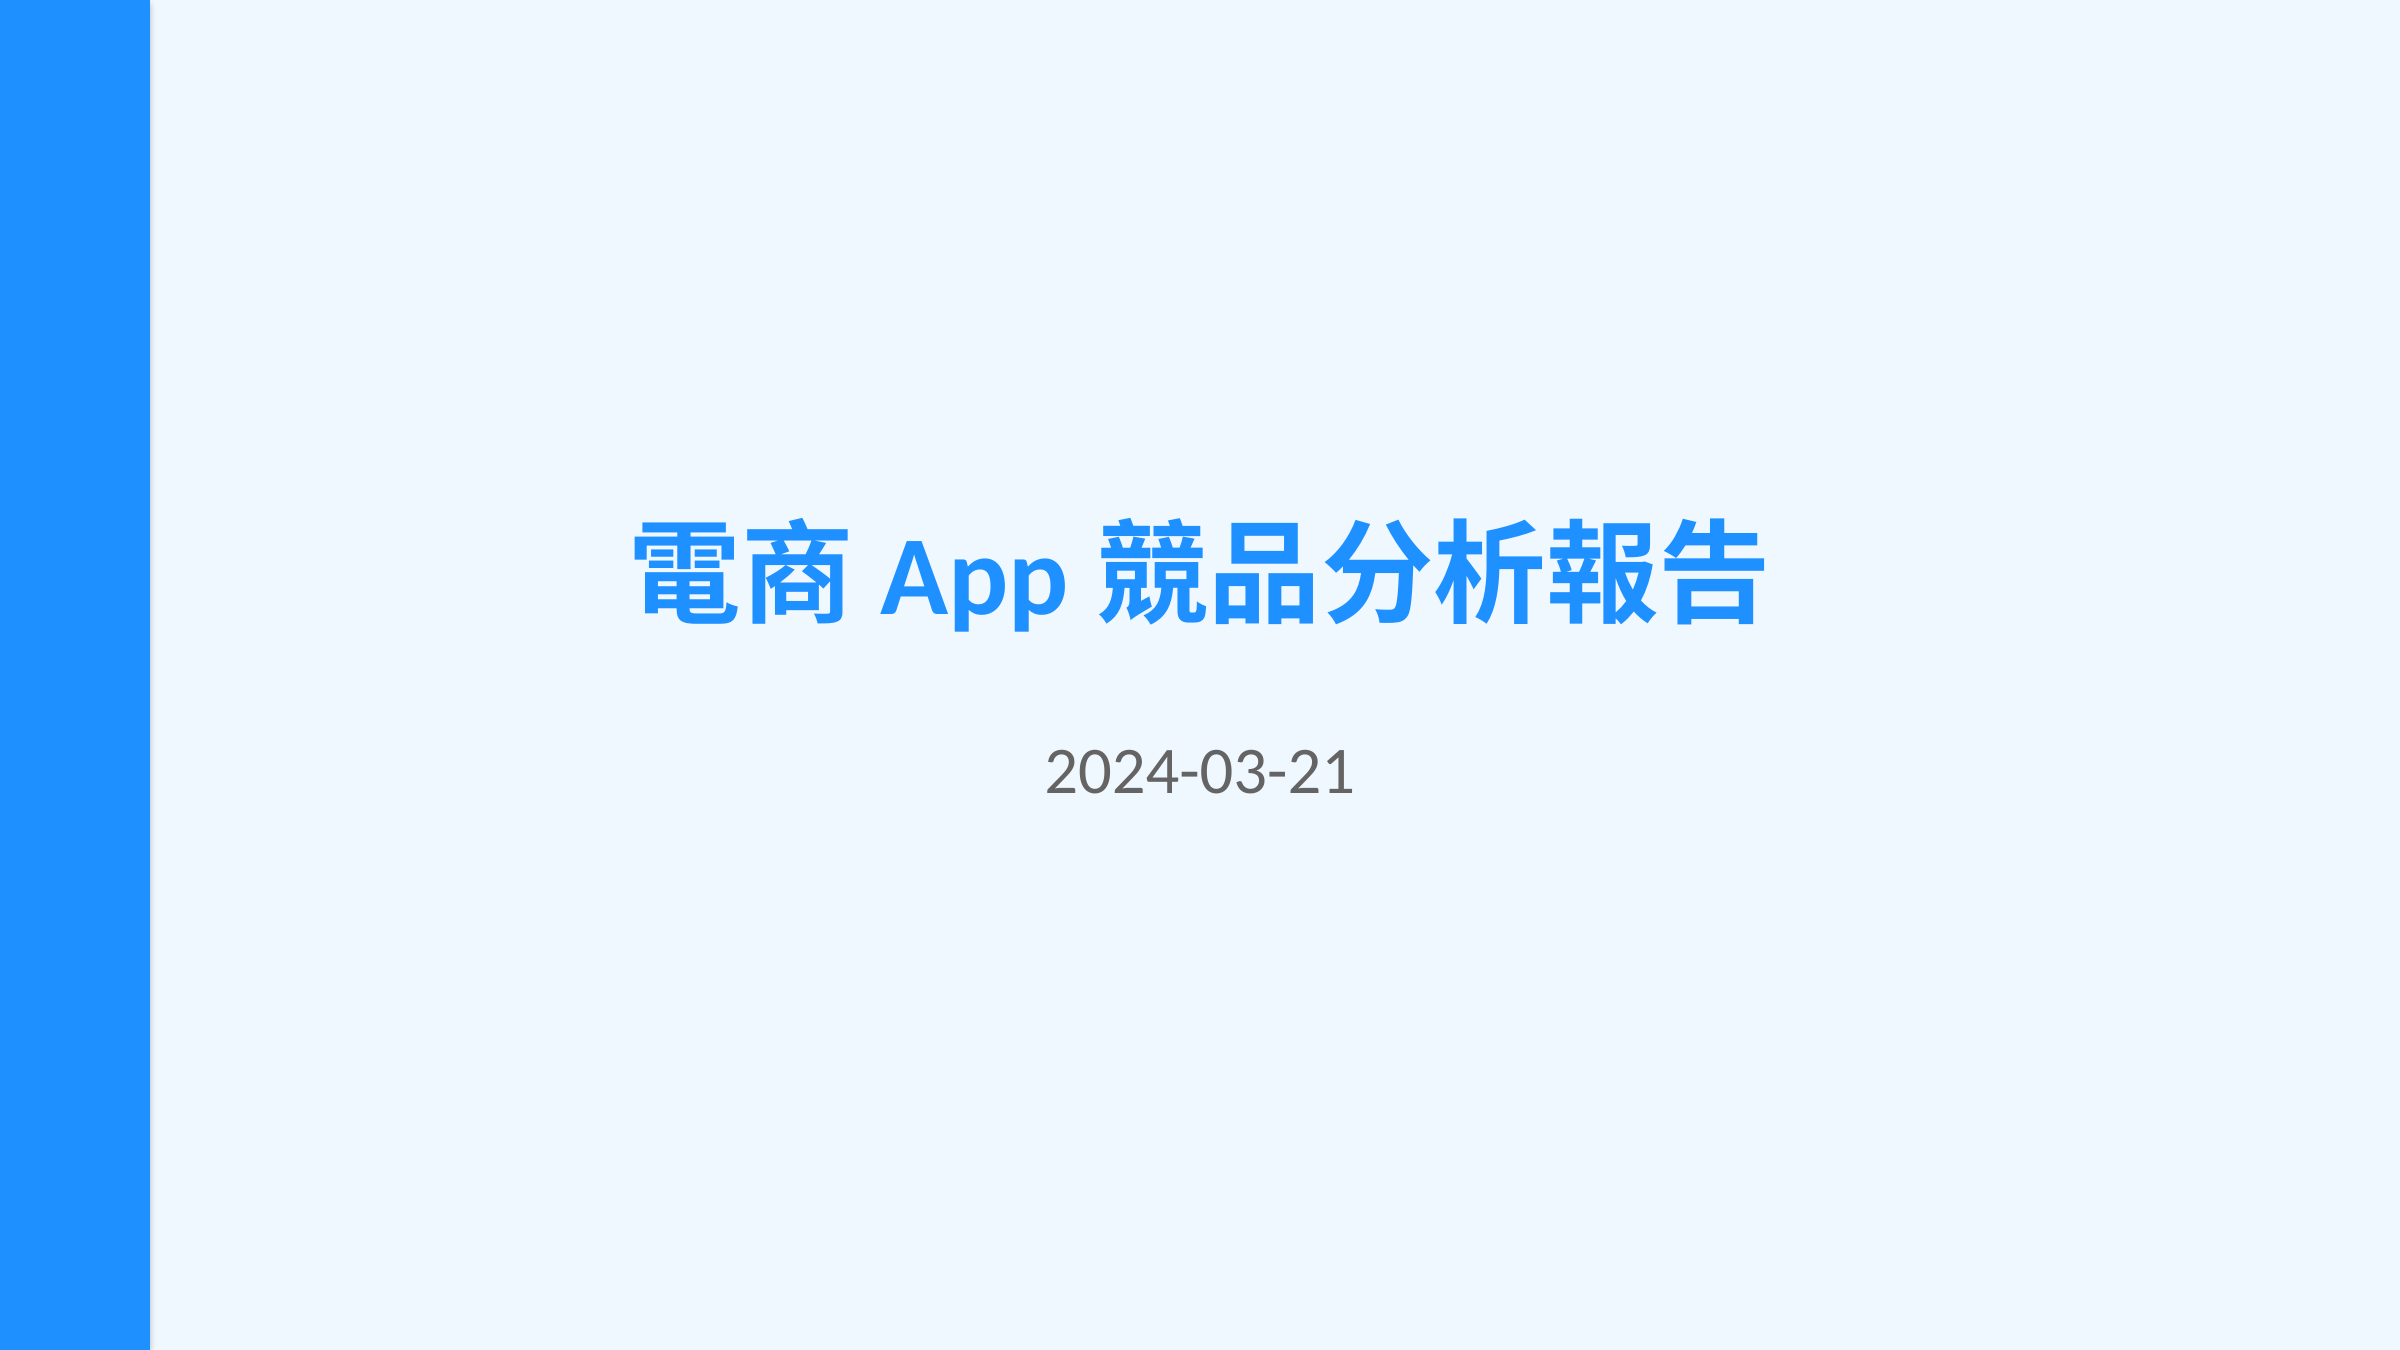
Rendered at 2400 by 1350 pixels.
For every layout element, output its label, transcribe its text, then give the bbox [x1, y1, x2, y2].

text_box 電商App競品分析報告 [613, 449, 1787, 645]
text_box [151, 0, 2400, 1350]
text_box 2024-03-21 [1029, 674, 1371, 815]
text_box [0, 0, 151, 1350]
